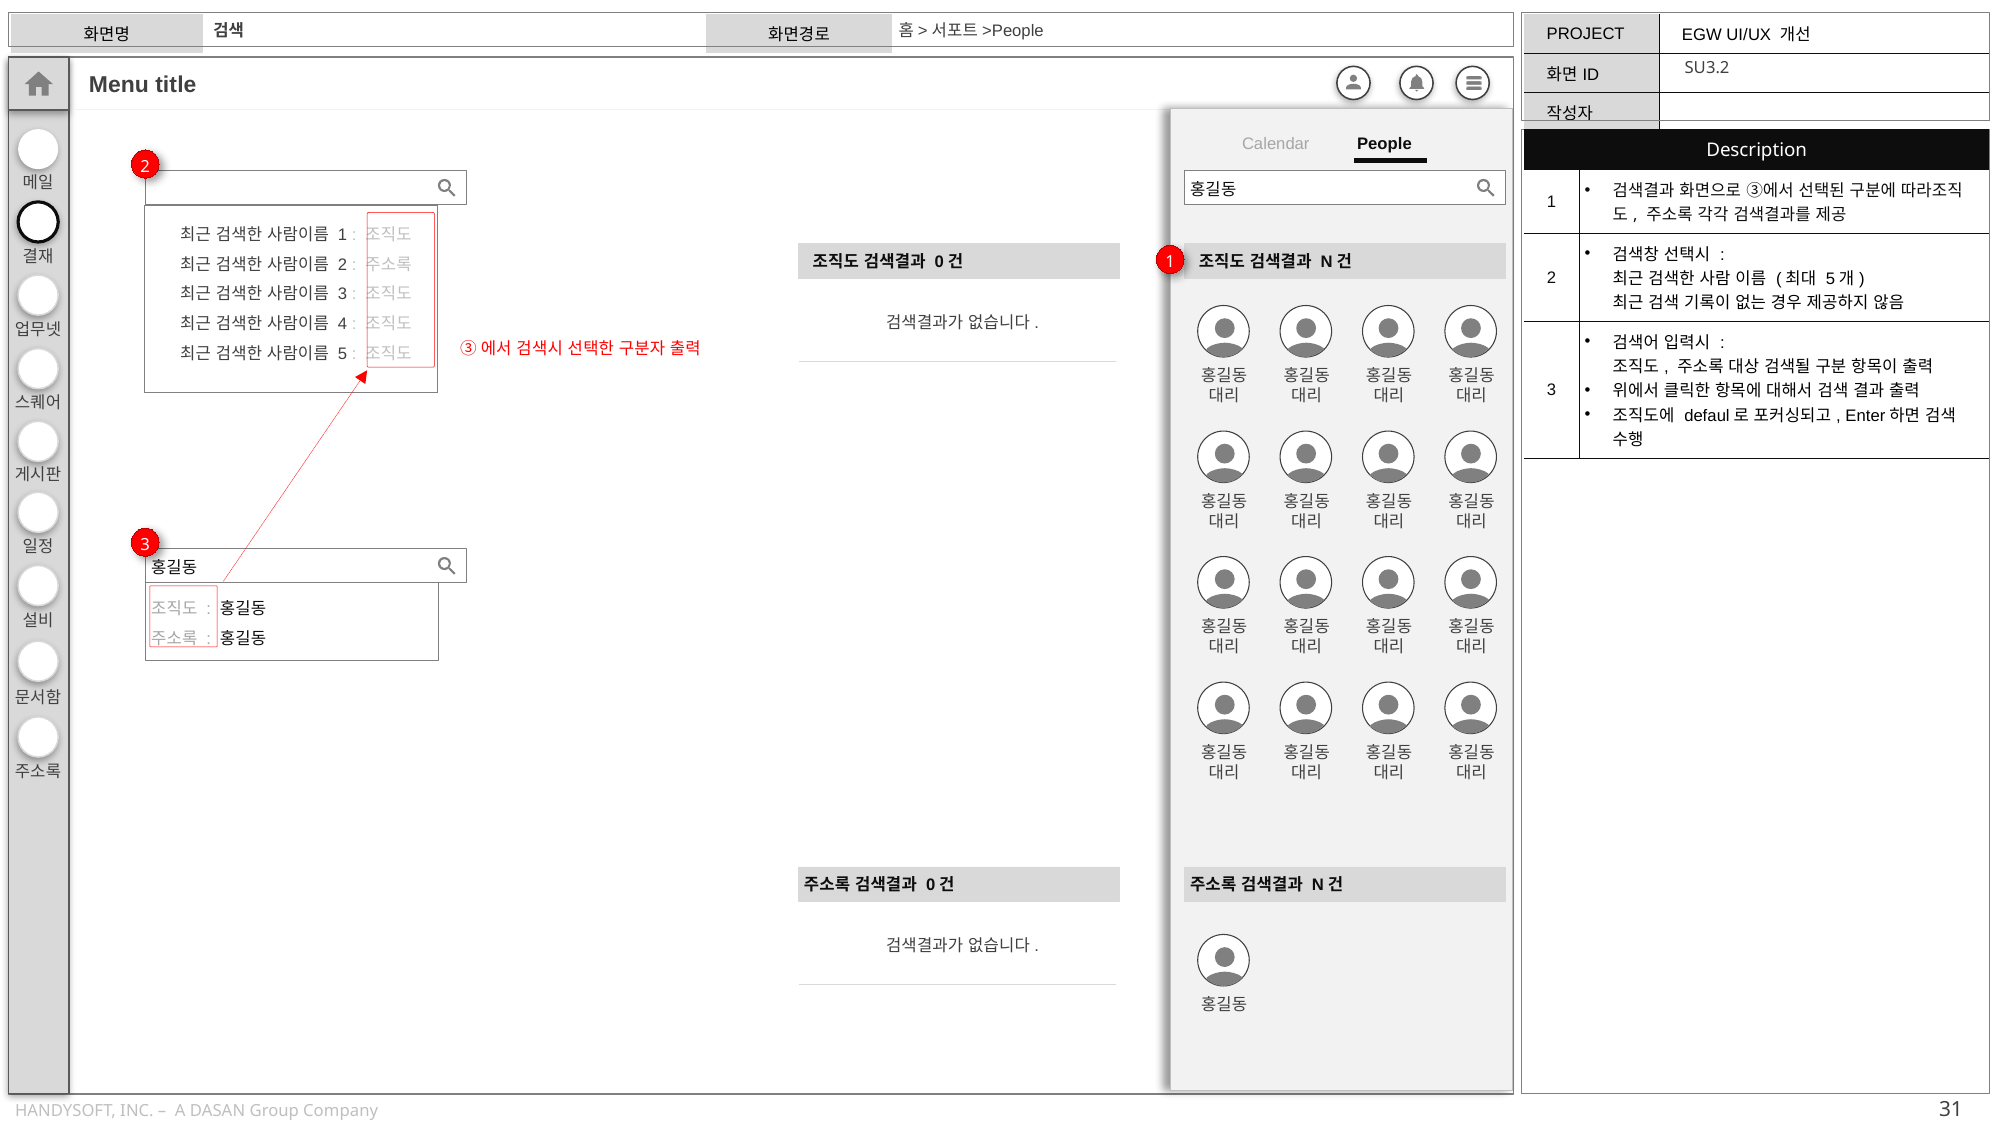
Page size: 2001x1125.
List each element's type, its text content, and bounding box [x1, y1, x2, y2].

text_box 조직도 검색결과 N건 [1184, 243, 1506, 278]
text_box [1195, 305, 1501, 390]
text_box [1183, 169, 1506, 205]
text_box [797, 243, 1120, 362]
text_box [223, 370, 368, 582]
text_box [1195, 681, 1501, 767]
text_box Calendar People [1141, 115, 1513, 171]
text_box 홈>서포트>People [892, 11, 1308, 48]
text_box 2 [131, 149, 160, 177]
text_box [1195, 430, 1501, 516]
text_box [1170, 171, 1513, 1091]
table_header Description [1524, 129, 1989, 169]
text_box 최근 검색한 사람이름 1 : 조직도 최근 검색한 사람이름 2 : 주소록 최근 검색한 사람이름 3 : 조직도 최근 검색한 사람이름 4 : 조직도 최근 검색한 사람이름 5 : 조직도 [144, 212, 438, 393]
text_box [367, 213, 435, 368]
text_box 3 [131, 528, 160, 555]
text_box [1195, 556, 1501, 641]
text_box 검색 [201, 13, 352, 47]
table_cell 검색창 선택시 : 최근 검색한 사람 이름 (최대 5개) 최근 검색 기록이 없는 경우 제공하지 않음 [1580, 234, 1989, 321]
text_box 조직도 : 홍길동 주소록 : 홍길동 [145, 589, 438, 661]
table_cell 3 [1524, 322, 1579, 458]
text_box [371, 547, 467, 583]
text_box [144, 169, 467, 205]
picture [1466, 76, 1482, 90]
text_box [1195, 934, 1254, 1019]
table_cell 1 [1524, 170, 1579, 233]
text_box [1503, 108, 1513, 115]
text_box ③에서 검색시 선택한 구분자 출력 [448, 331, 739, 364]
text_box 주소록 검색결과 N건 [1184, 866, 1506, 902]
text_box 1 [1156, 245, 1185, 274]
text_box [797, 866, 1120, 985]
table_cell 검색어 입력시 : 조직도, 주소록 대상 검색될 구분 항목이 출력 위에서 클릭한 항목에 대해서 검색 결과 출력 조직도에 defaul로 포커싱되고, Enter하면 검색 수행 [1580, 322, 1989, 458]
table_cell 검색결과 화면으로 ③에서 선택된 구분에 따라조직도, 주소록 각각 검색결과를 제공 [1580, 170, 1989, 233]
text_box [149, 590, 218, 647]
table_cell 2 [1524, 234, 1579, 321]
text_box SU3.2 [1678, 49, 1964, 85]
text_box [144, 547, 218, 583]
